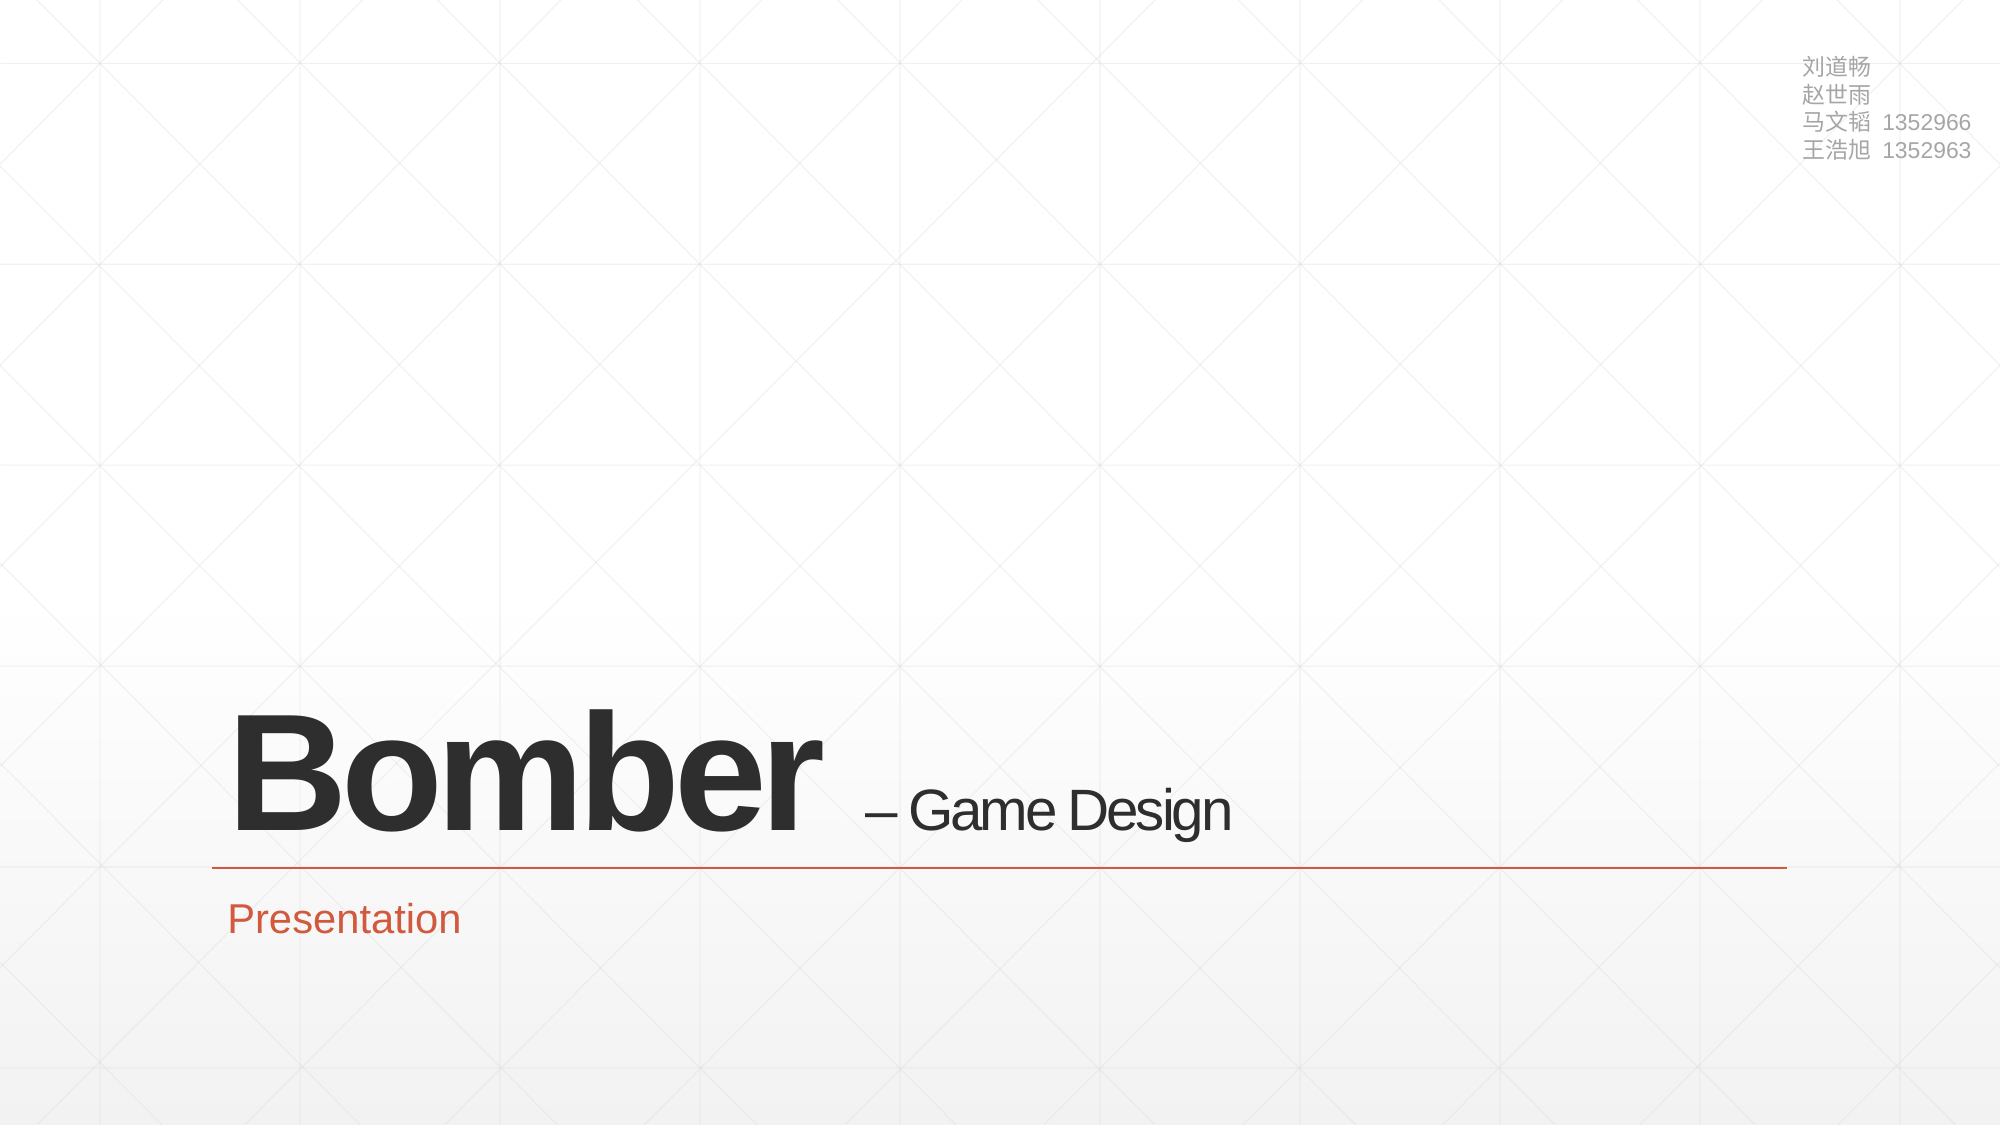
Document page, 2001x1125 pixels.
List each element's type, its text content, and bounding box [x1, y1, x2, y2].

title Bomber – Game Design [212, 313, 1788, 869]
subtitle Presentation [212, 889, 1788, 965]
text_box 刘道畅 赵世雨 马文韬 1352966 王浩旭 1352963 [1787, 45, 1995, 171]
